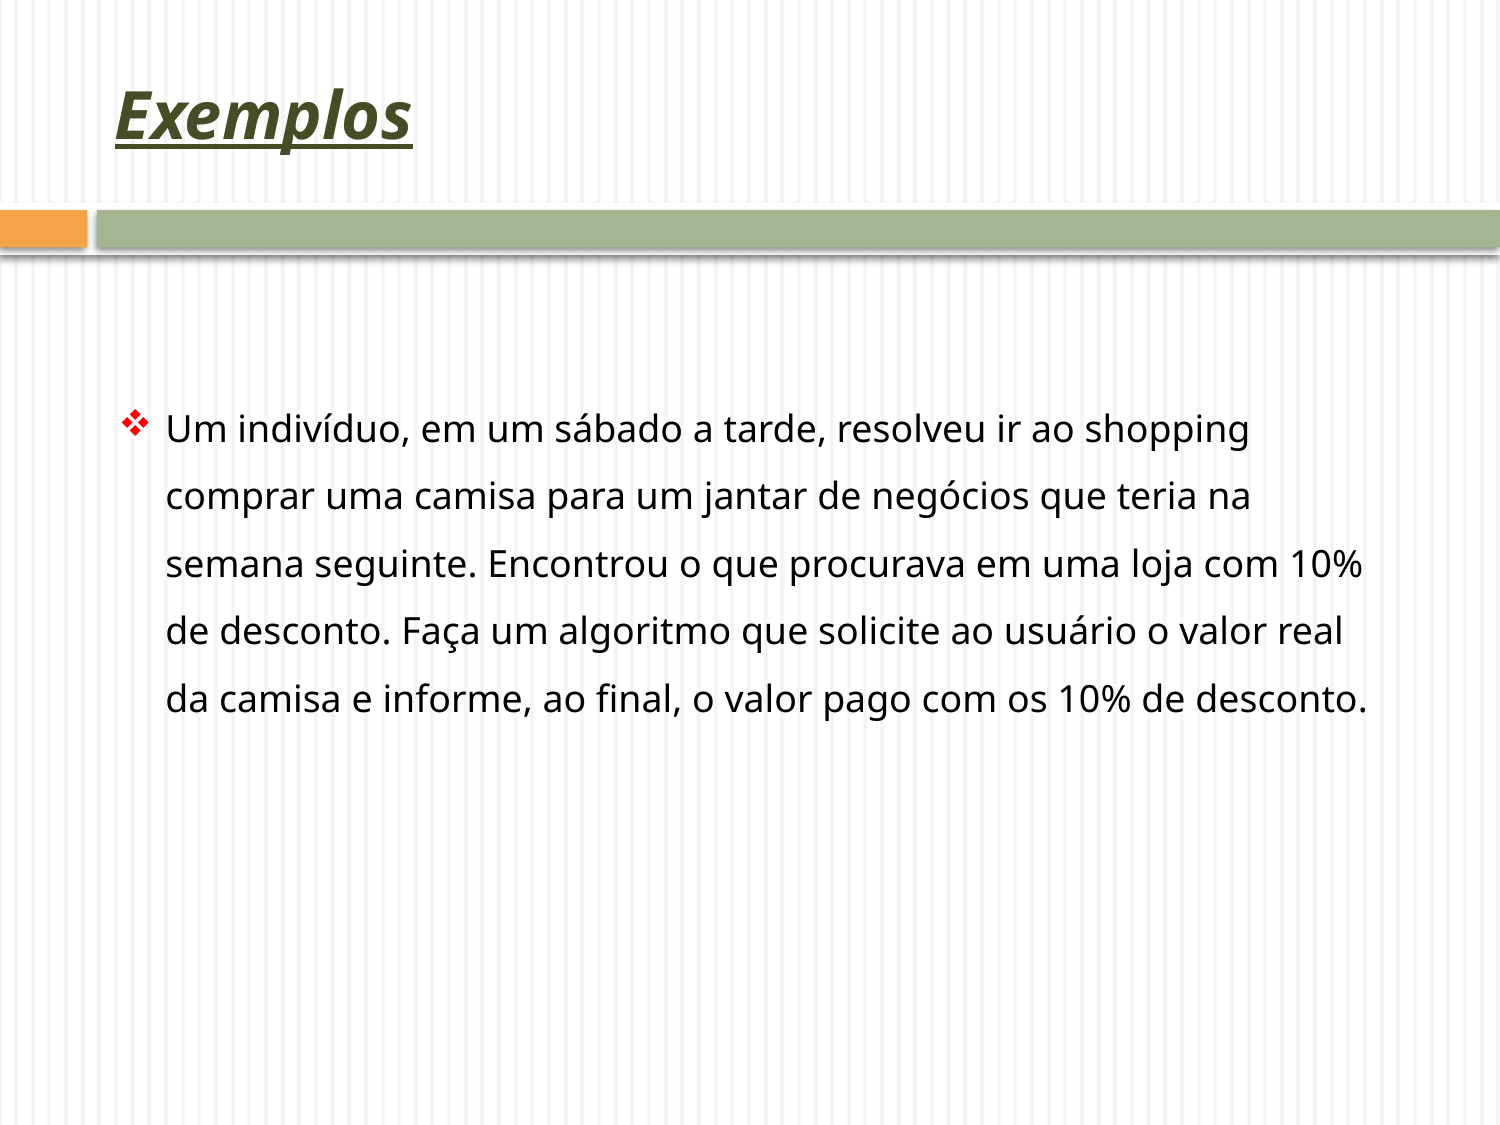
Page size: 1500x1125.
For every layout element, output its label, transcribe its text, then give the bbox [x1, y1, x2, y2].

text_box Um indivíduo, em um sábado a tarde, resolveu ir ao shopping comprar uma camisa para um jantar de negócios que teria na semana seguinte. Encontrou o que procurava em uma loja com 10% de desconto. Faça um algoritmo que solicite ao usuário o valor real da camisa e informe, ao final, o valor pago com os 10% de desconto. [103, 375, 1392, 728]
title Exemplos [99, 37, 1138, 188]
